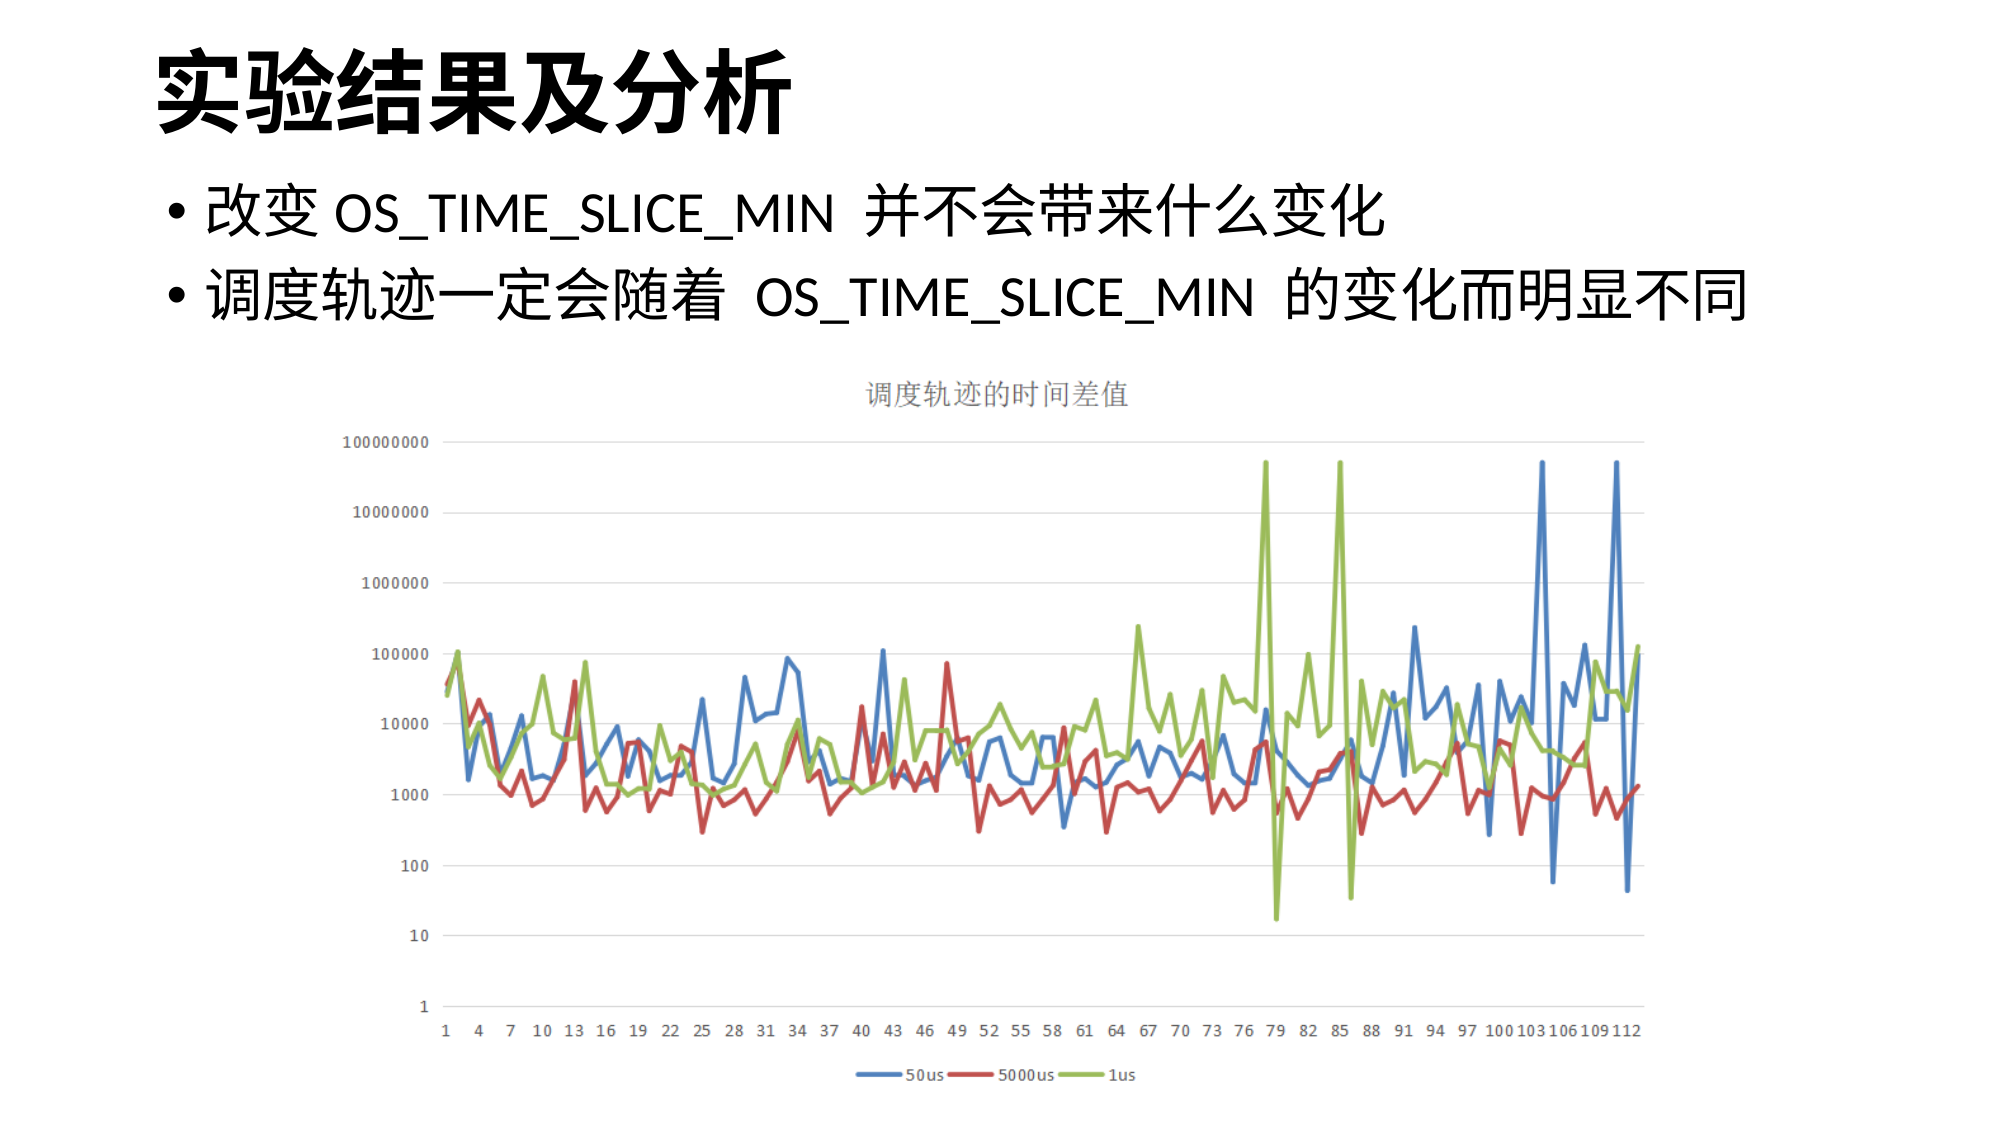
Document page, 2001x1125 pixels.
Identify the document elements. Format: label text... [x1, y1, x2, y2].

picture [334, 368, 1666, 1091]
text_box 改变OS_TIME_SLICE_MIN 并不会带来什么变化 调度轨迹一定会随着 OS_TIME_SLICE_MIN 的变化而明显不同 [151, 174, 1910, 469]
title 实验结果及分析 [137, 0, 1863, 206]
